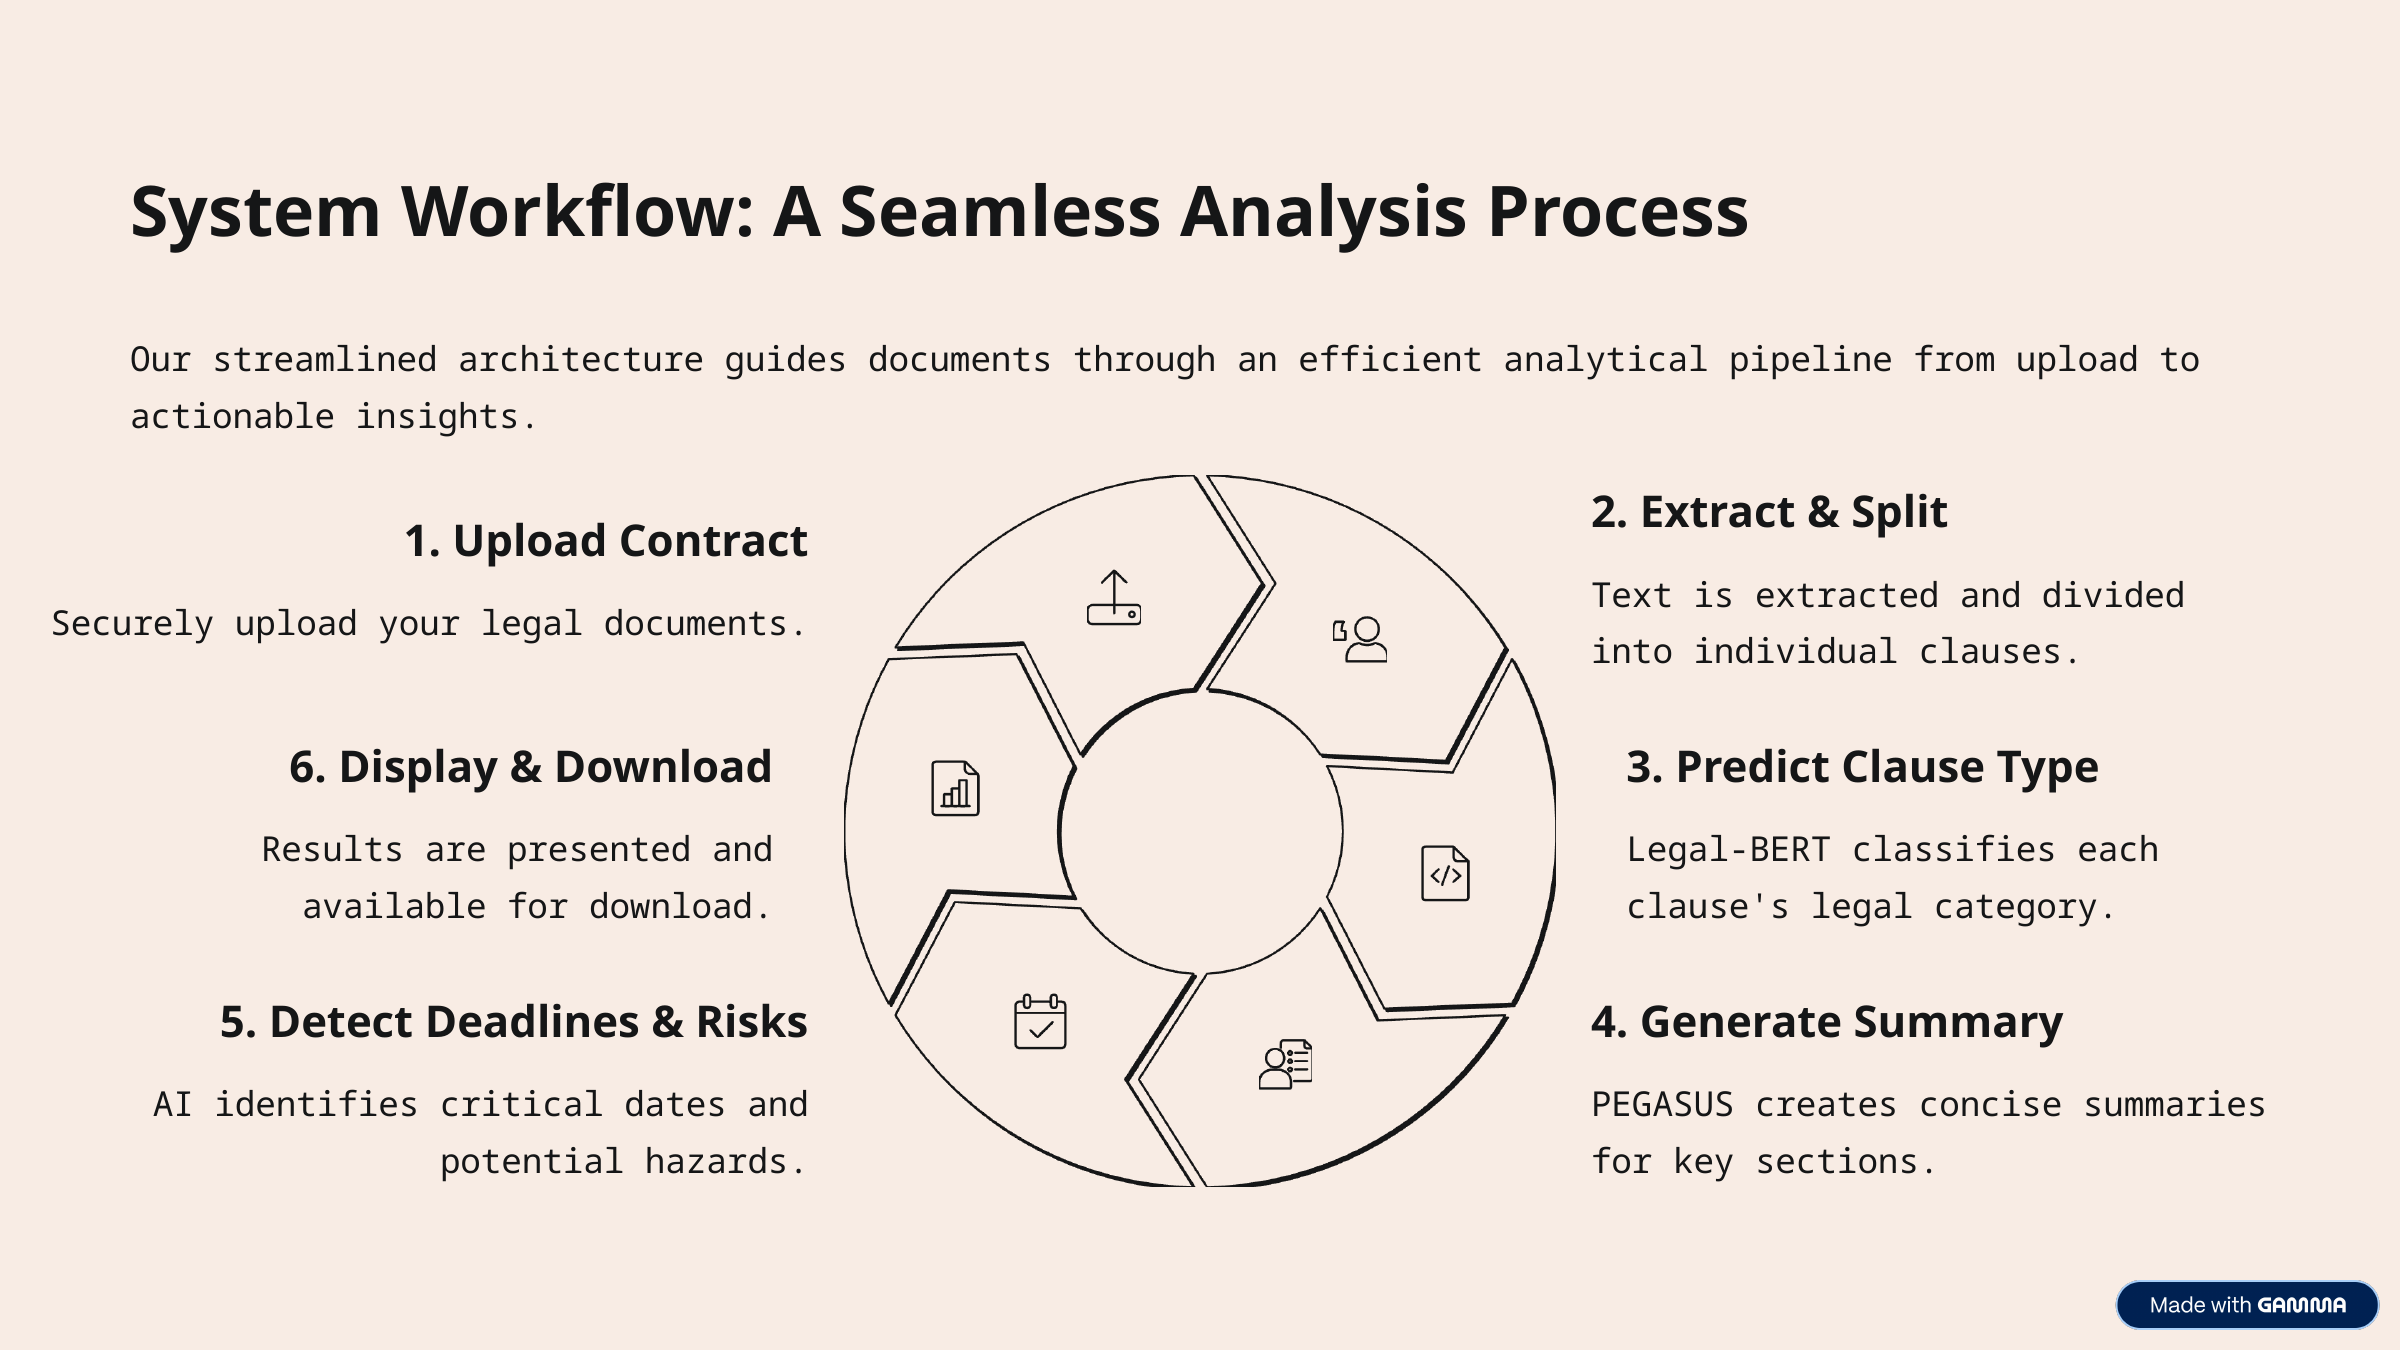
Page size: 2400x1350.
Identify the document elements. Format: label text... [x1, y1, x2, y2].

text_box 3. Predict Clause Type [1626, 736, 2159, 792]
text_box 6. Display & Download [235, 736, 774, 792]
text_box 1. Upload Contract [367, 509, 809, 565]
text_box Securely upload your legal documents. [130, 586, 809, 643]
picture [844, 475, 1556, 1187]
picture [2106, 1271, 2389, 1339]
text_box 4. Generate Summary [1591, 991, 2111, 1047]
text_box 2. Extract & Split [1591, 481, 2033, 537]
text_box AI identifies critical dates and potential hazards. [130, 1067, 809, 1181]
text_box 5. Detect Deadlines & Risks [153, 991, 809, 1047]
text_box System Workflow: A Seamless Analysis Process [130, 163, 1961, 252]
text_box Legal-BERT classifies each clause's legal category. [1626, 812, 2270, 926]
text_box Our streamlined architecture guides documents through an efficient analytical pipeline from upload to actionable insights. [130, 322, 2270, 436]
text_box Text is extracted and divided into individual clauses. [1591, 557, 2270, 671]
text_box Results are presented and available for download. [130, 812, 774, 926]
text_box PEGASUS creates concise summaries for key sections. [1591, 1067, 2270, 1181]
